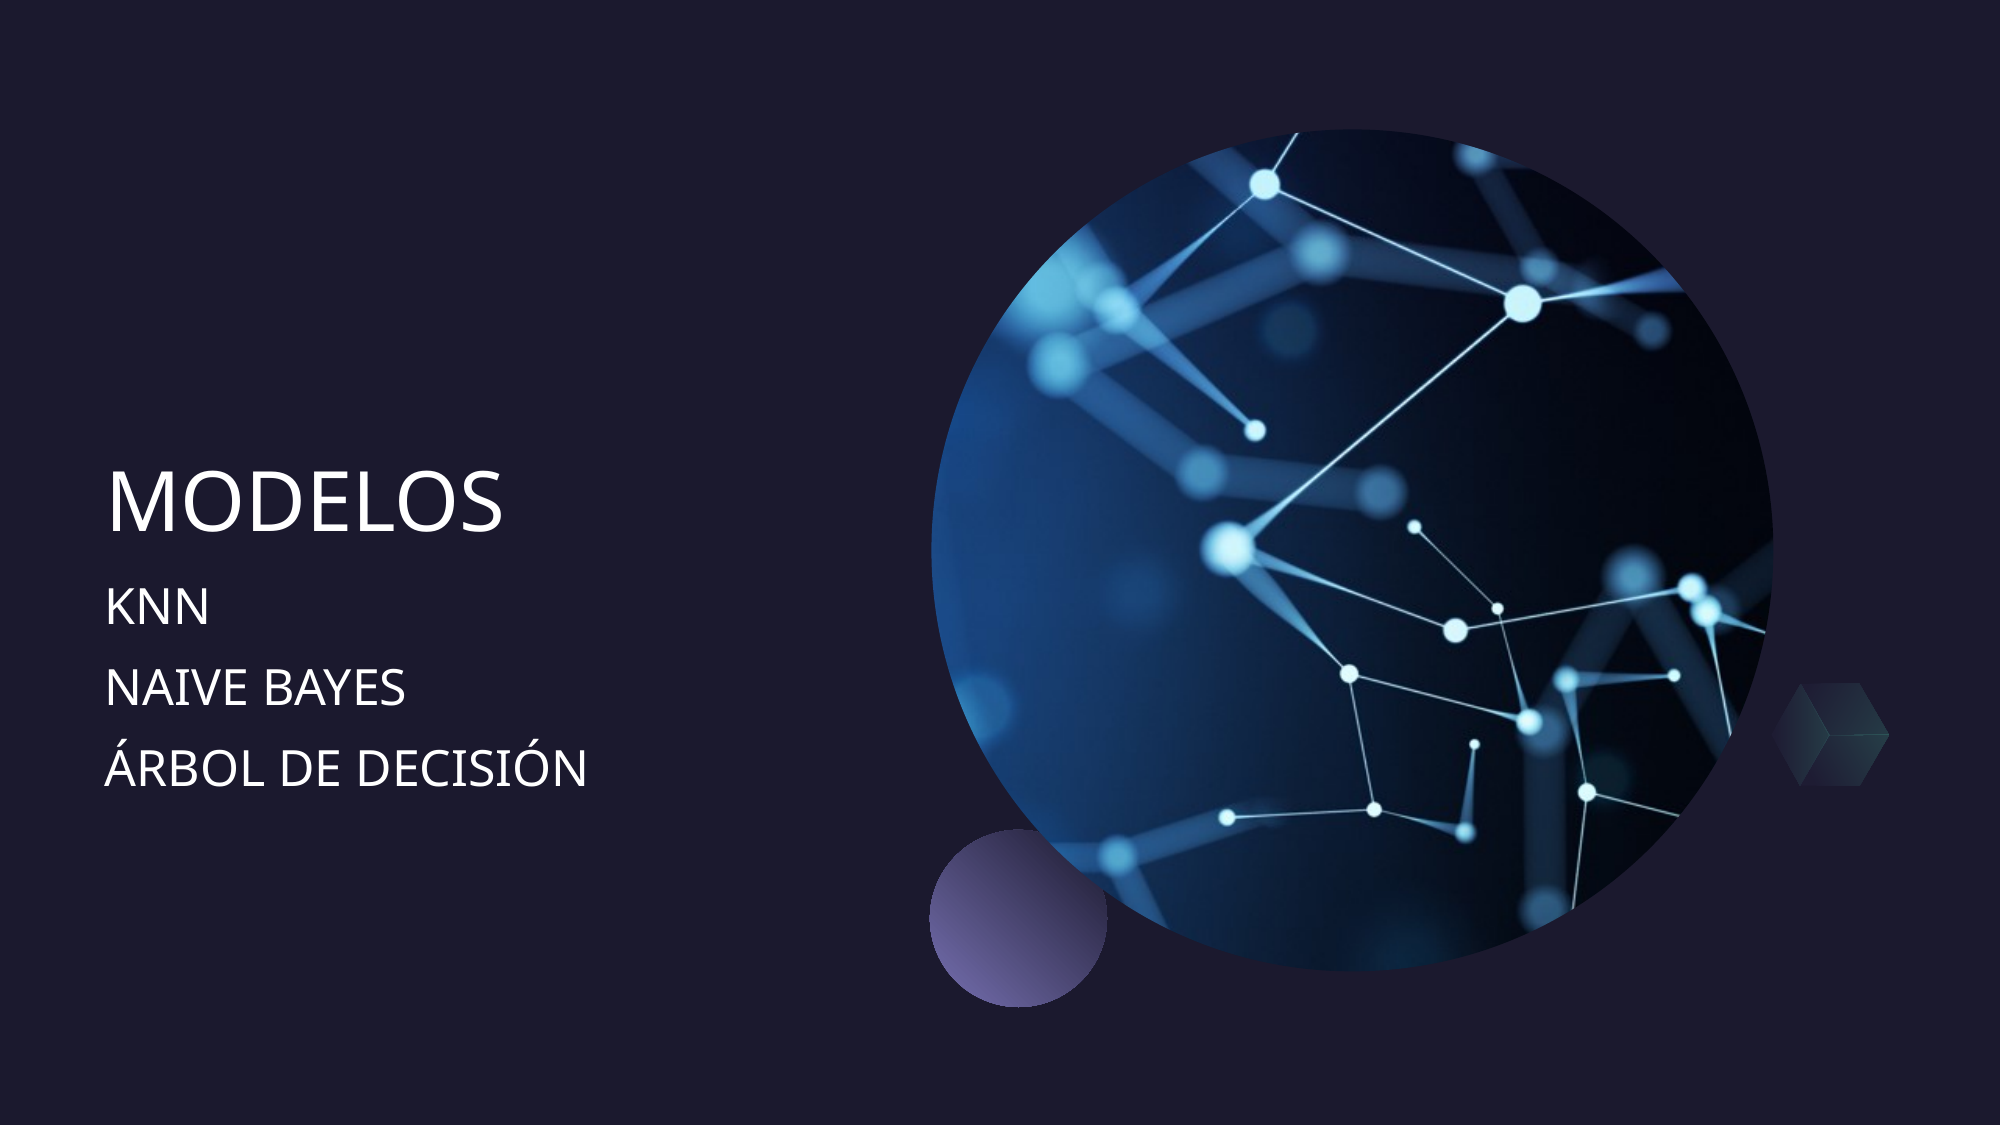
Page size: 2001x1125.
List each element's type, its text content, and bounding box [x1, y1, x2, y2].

title MODELOS [90, 32, 773, 550]
text_box KNN NAIVE BAYES ÁRBOL DE DECISIÓN [89, 574, 772, 961]
picture [931, 129, 1774, 972]
